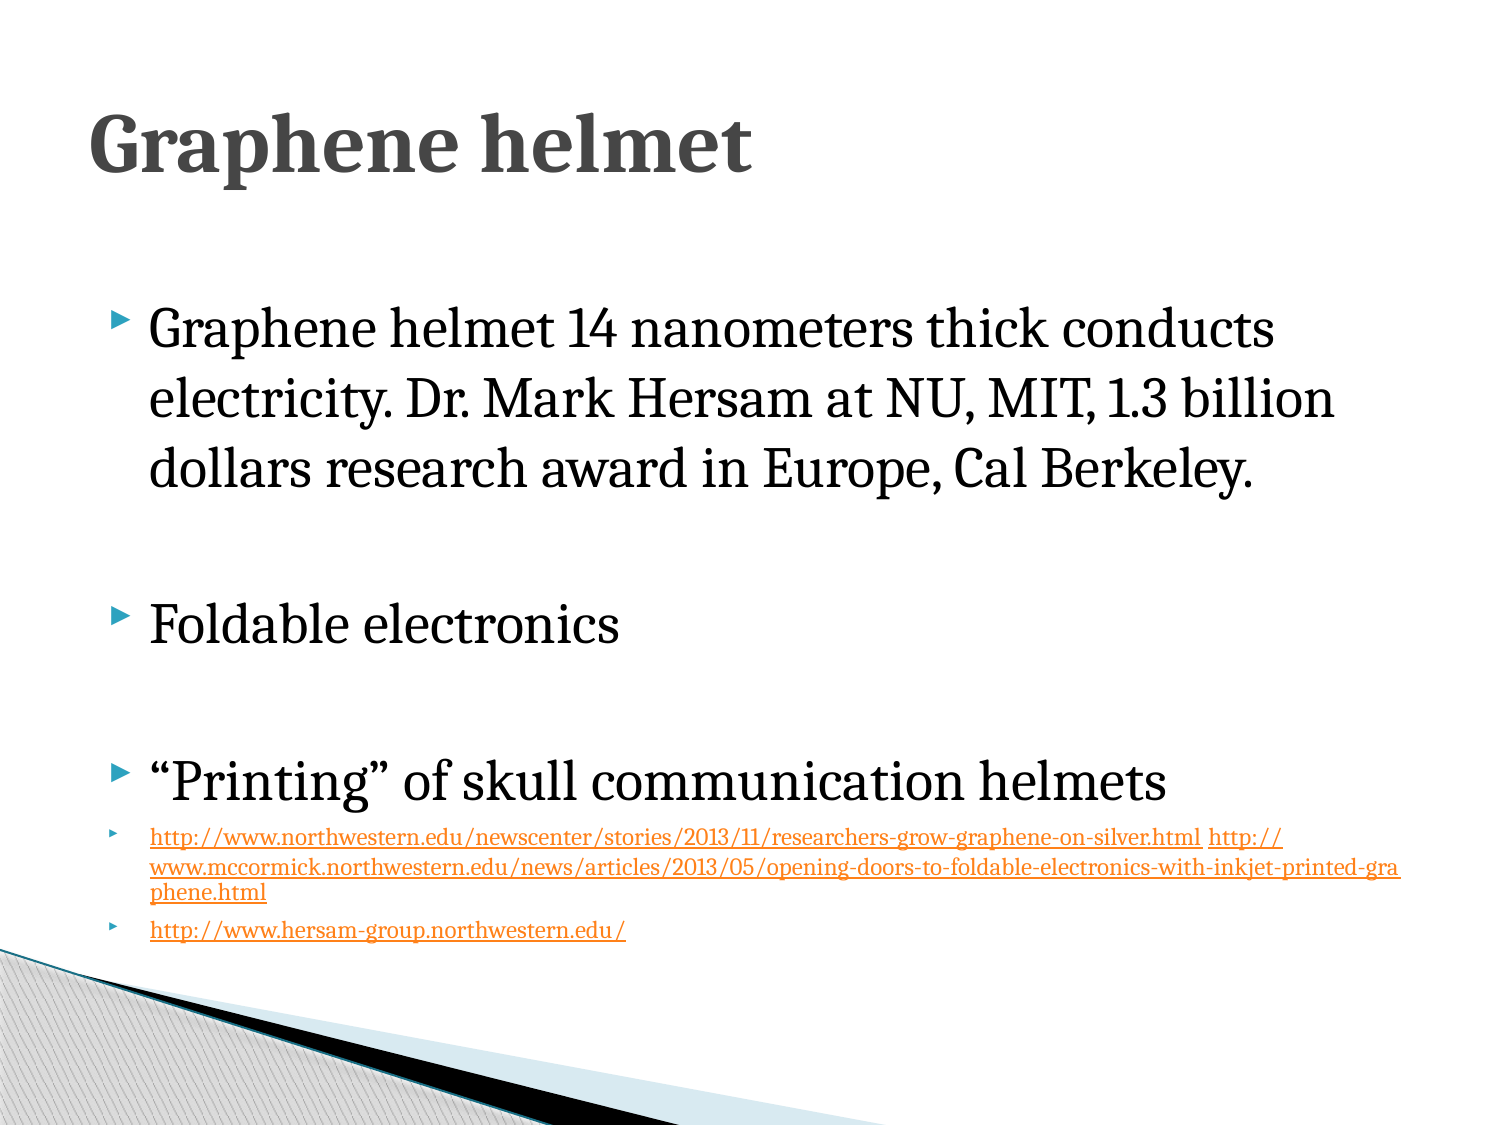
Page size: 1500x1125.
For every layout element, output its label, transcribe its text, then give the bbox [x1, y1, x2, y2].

list Graphene helmet 14 nanometers thick conducts electricity. Dr. Mark Hersam at NU, MIT, 1.3 billion dollars research award in Europe, Cal Berkeley. Foldable electronics “Printing” of skull communication helmets http://www.northwestern.edu/newscenter/stories/2013/11/researchers-grow-graphene-on-silver.html http://www.mccormick.northwestern.edu/news/articles/2013/05/opening-doors-to-foldable-electronics-with-inkjet-printed-graphene.html http://www.hersam-group.northwestern.edu/ [75, 242, 1425, 986]
title Graphene helmet [75, 45, 1425, 233]
